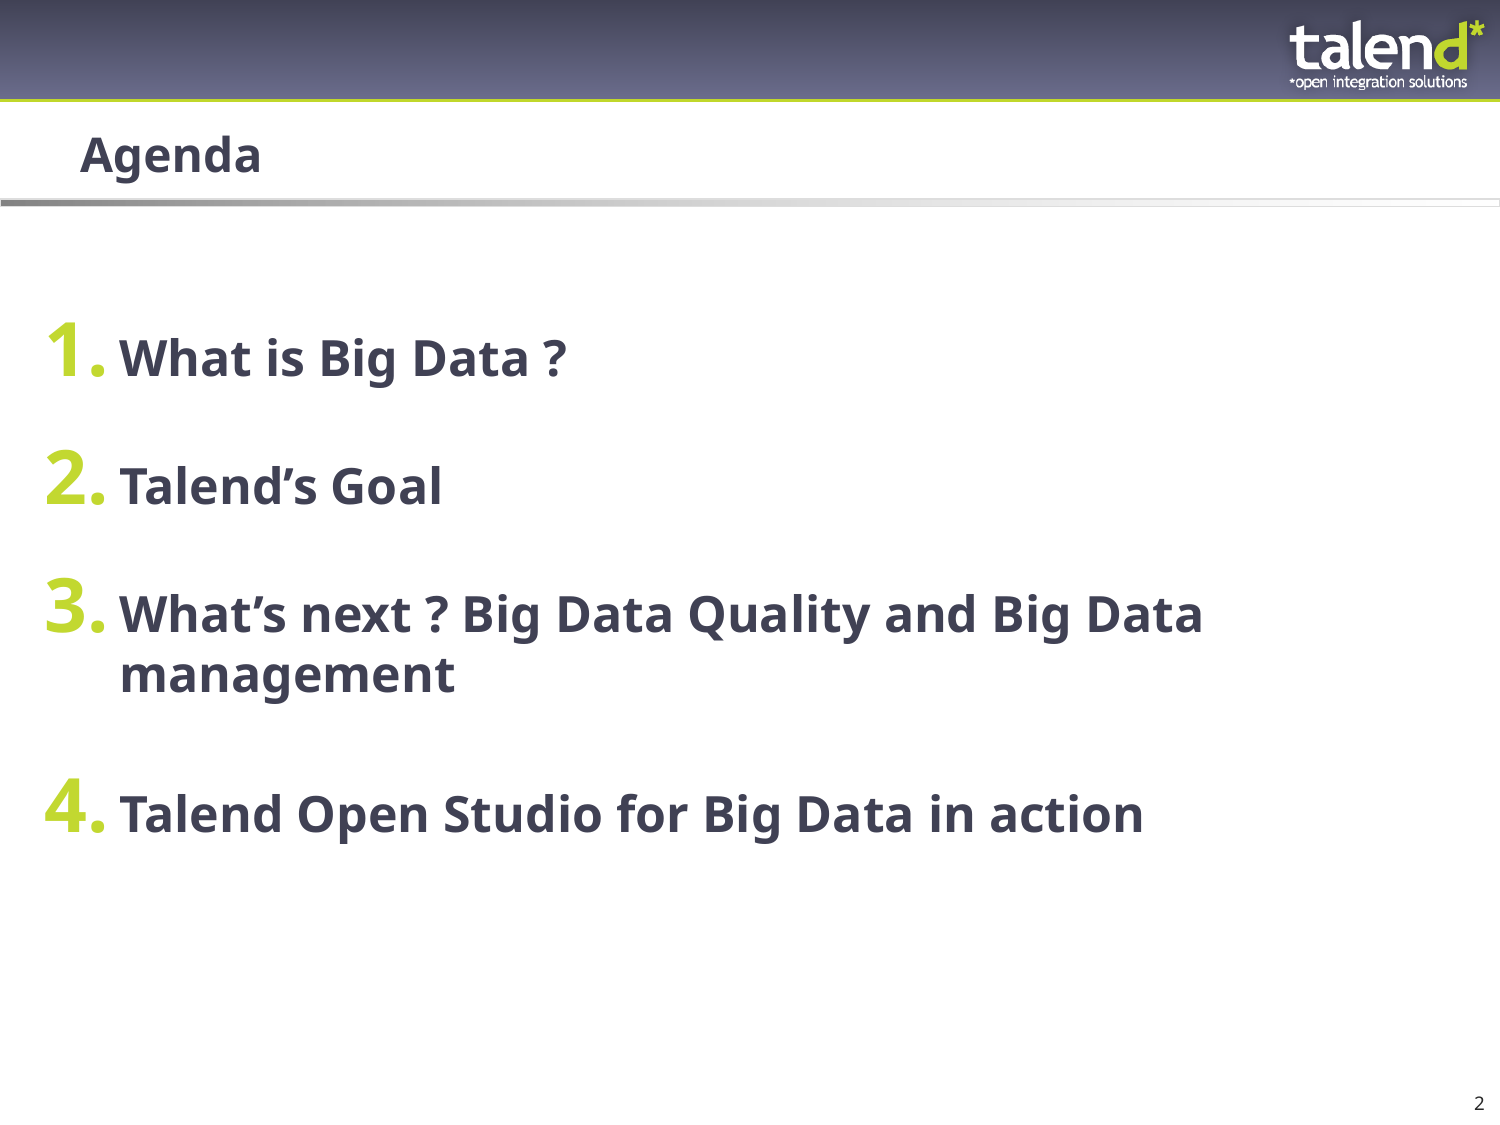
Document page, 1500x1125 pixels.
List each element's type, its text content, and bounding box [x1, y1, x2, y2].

list What is Big Data ? Talend’s Goal What’s next ? Big Data Quality and Big Data management Talend Open Studio for Big Data in action [29, 248, 1471, 1016]
title Agenda [64, 123, 1469, 220]
picture [1289, 20, 1485, 90]
